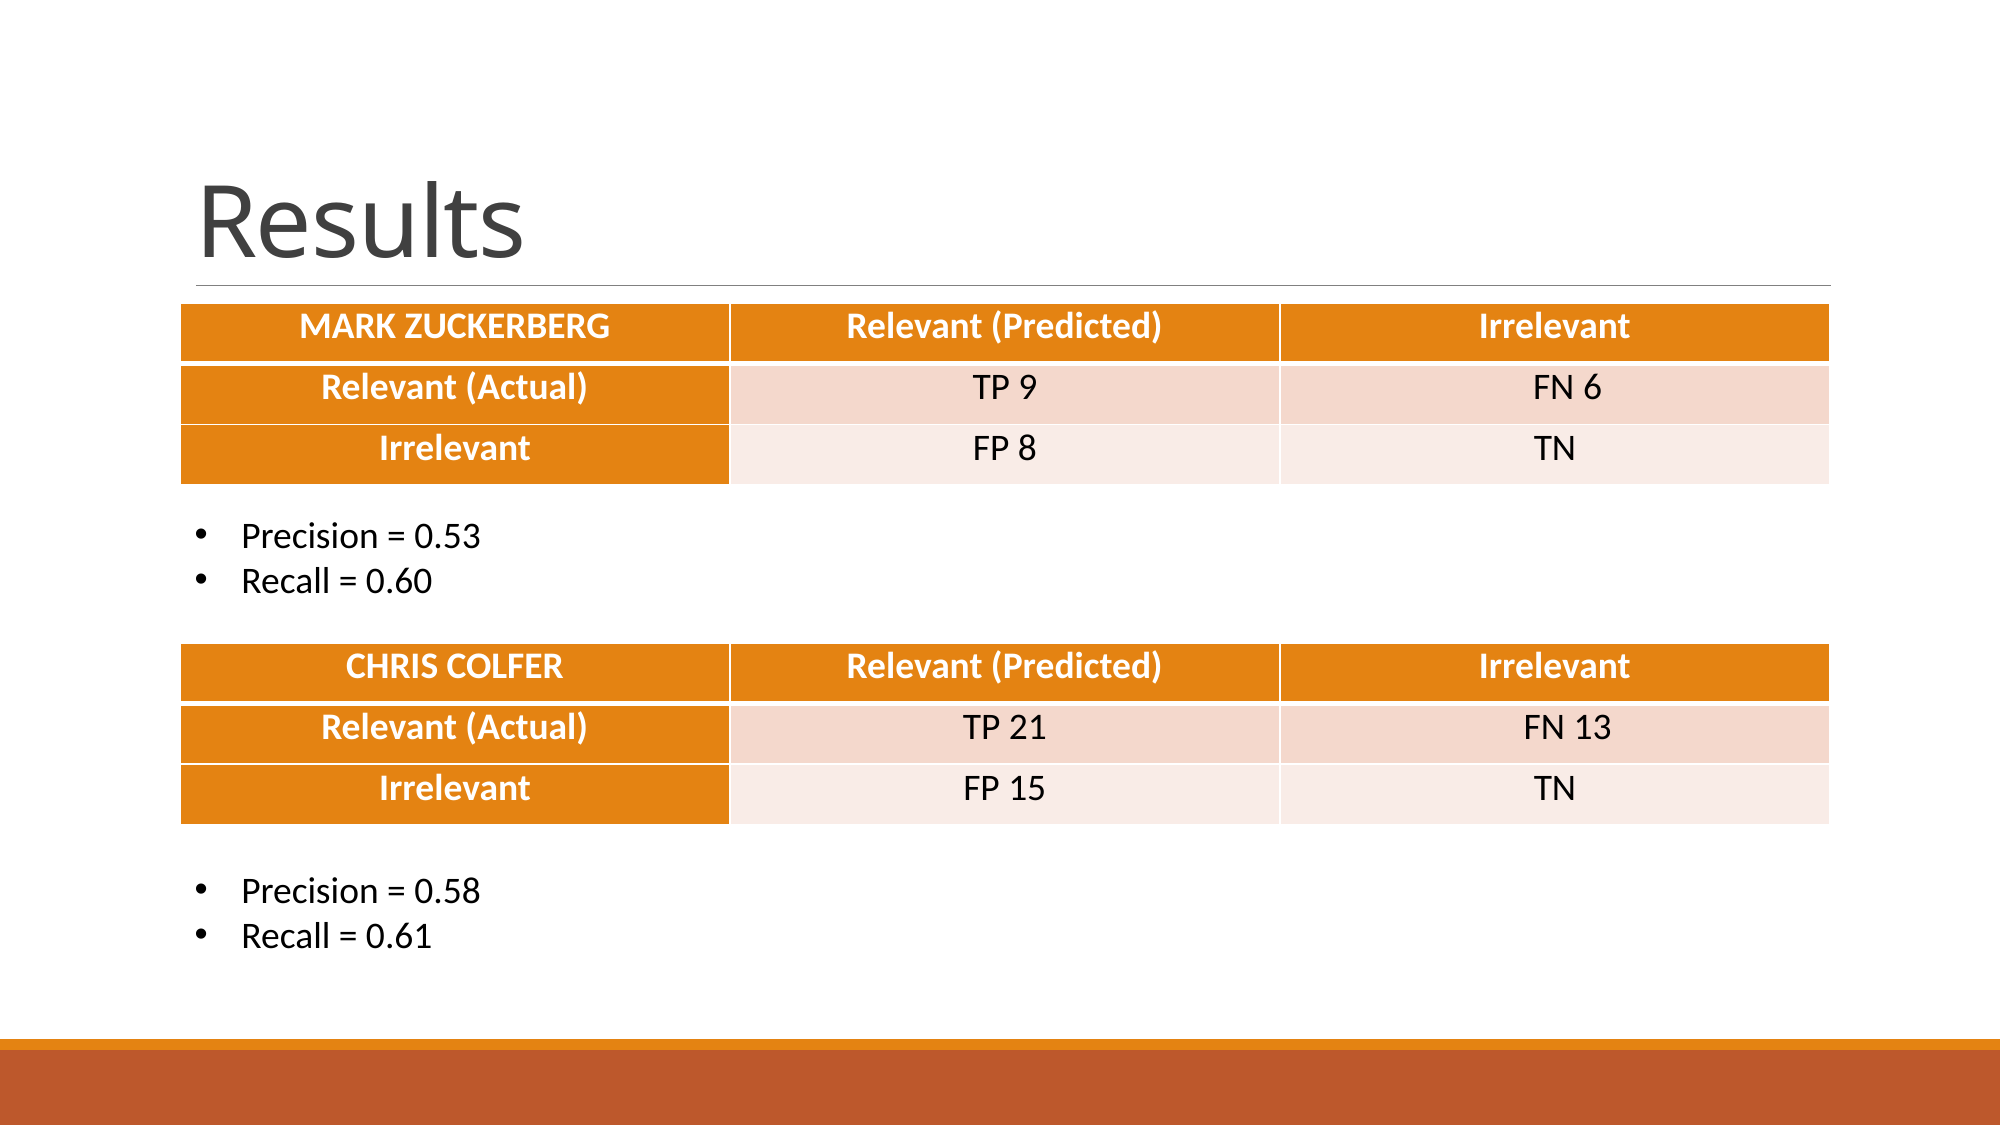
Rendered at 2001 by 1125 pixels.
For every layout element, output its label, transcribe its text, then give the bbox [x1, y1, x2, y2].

table_header Irrelevant [1281, 644, 1829, 701]
table_cell TN [1281, 425, 1829, 484]
table_header CHRIS COLFER [181, 644, 729, 701]
table_header MARK ZUCKERBERG [181, 304, 729, 361]
text_box Precision = 0.53 Recall = 0.60 [179, 503, 1830, 608]
table_cell TN [1281, 765, 1829, 824]
table_cell Relevant (Actual) [181, 366, 729, 424]
table_cell FN 6 [1281, 366, 1829, 424]
table_cell Relevant (Actual) [181, 706, 729, 763]
table_cell FP 8 [731, 425, 1279, 484]
table_header Relevant (Predicted) [731, 304, 1279, 361]
table_header Irrelevant [1281, 304, 1829, 361]
table_cell Irrelevant [181, 425, 729, 484]
table_cell TP 21 [731, 706, 1279, 763]
table_cell FP 15 [731, 765, 1279, 824]
table_cell Irrelevant [181, 765, 729, 824]
text_box Precision = 0.58 Recall = 0.61 [179, 858, 1830, 964]
table_cell TP 9 [731, 366, 1279, 424]
table_cell FN 13 [1281, 706, 1829, 763]
table_header Relevant (Predicted) [731, 644, 1279, 701]
title Results [180, 47, 1830, 285]
